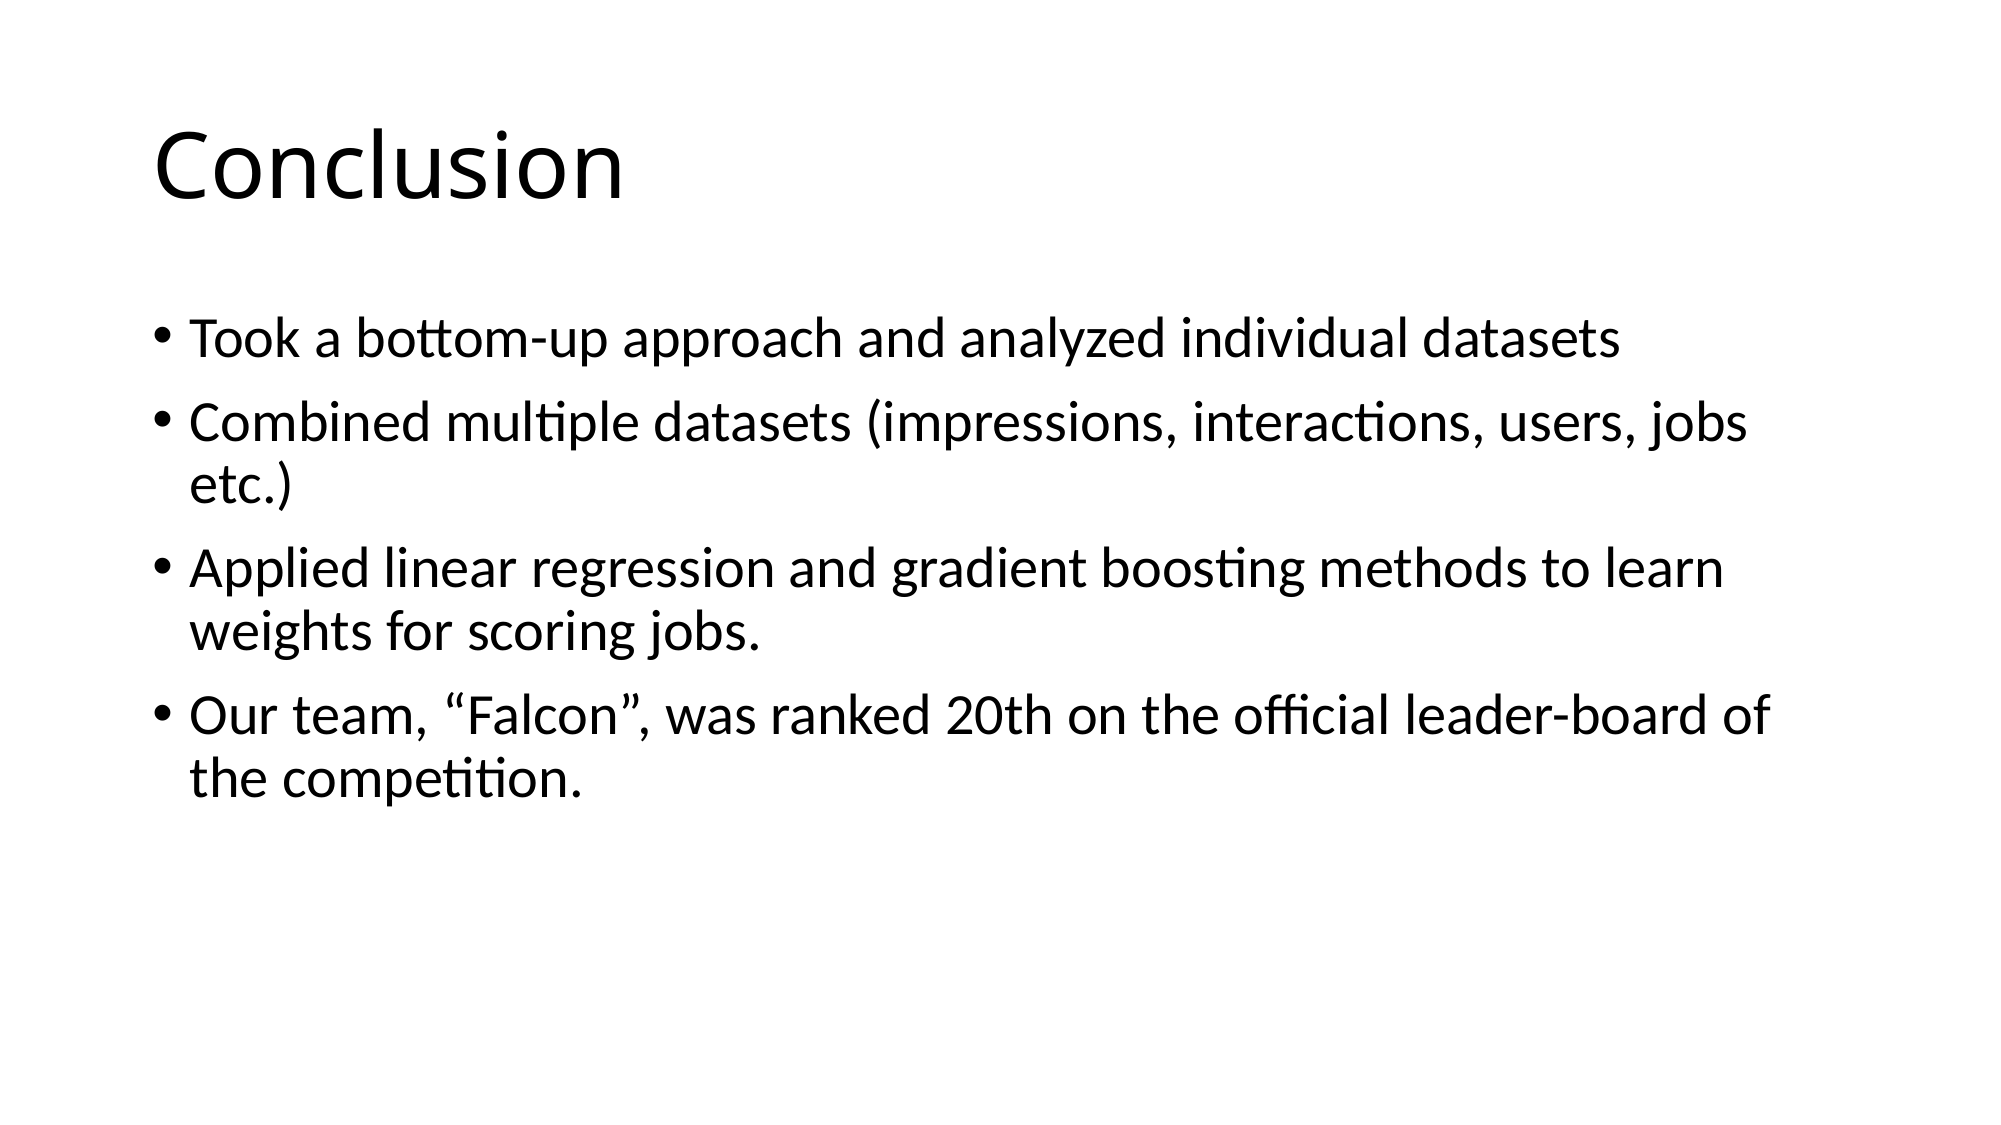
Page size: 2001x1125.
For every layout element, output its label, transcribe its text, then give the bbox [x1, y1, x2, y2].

list Took a bottom-up approach and analyzed individual datasets Combined multiple datasets (impressions, interactions, users, jobs etc.) Applied linear regression and gradient boosting methods to learn weights for scoring jobs. Our team, “Falcon”, was ranked 20th on the official leader-board of the competition. [137, 299, 1863, 1014]
title Conclusion [137, 59, 1863, 278]
